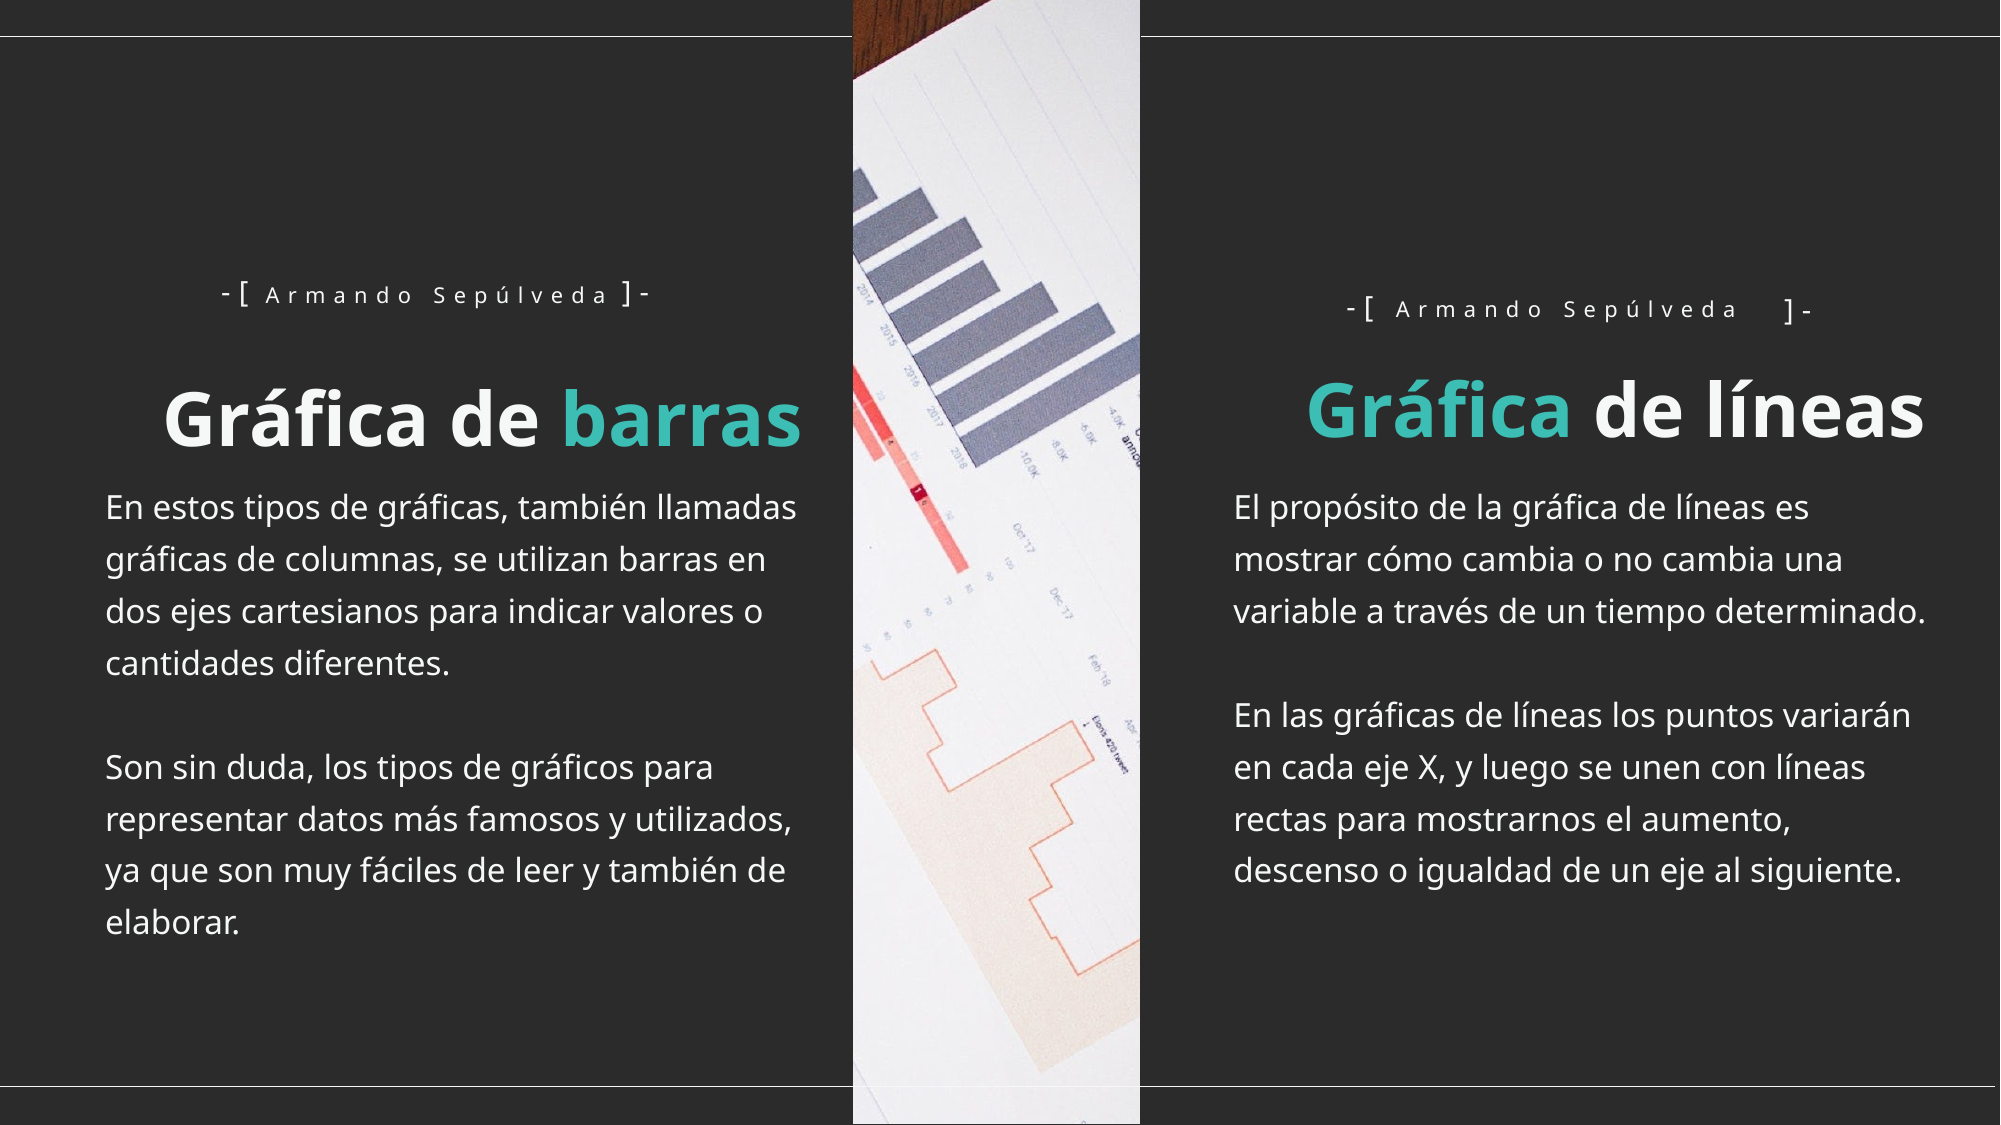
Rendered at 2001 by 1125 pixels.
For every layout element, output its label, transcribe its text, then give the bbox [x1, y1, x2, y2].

text_box Gráfica de líneas [1291, 355, 2000, 460]
text_box El propósito de la gráfica de líneas es mostrar cómo cambia o no cambia una variable a través de un tiempo determinado. En las gráficas de líneas los puntos variarán en cada eje X, y luego se unen con líneas rectas para mostrarnos el aumento, descenso o igualdad de un eje al siguiente. [1218, 467, 1958, 897]
text_box En estos tipos de gráficas, también llamadas gráficas de columnas, se utilizan barras en dos ejes cartesianos para indicar valores o cantidades diferentes. Son sin duda, los tipos de gráficos para representar datos más famosos y utilizados, ya que son muy fáciles de leer y también de elaborar. [90, 467, 830, 949]
picture [429, 37, 1564, 1086]
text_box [147, 265, 976, 471]
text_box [1327, 281, 1831, 357]
picture [853, 0, 1140, 36]
picture [853, 1087, 1140, 1124]
